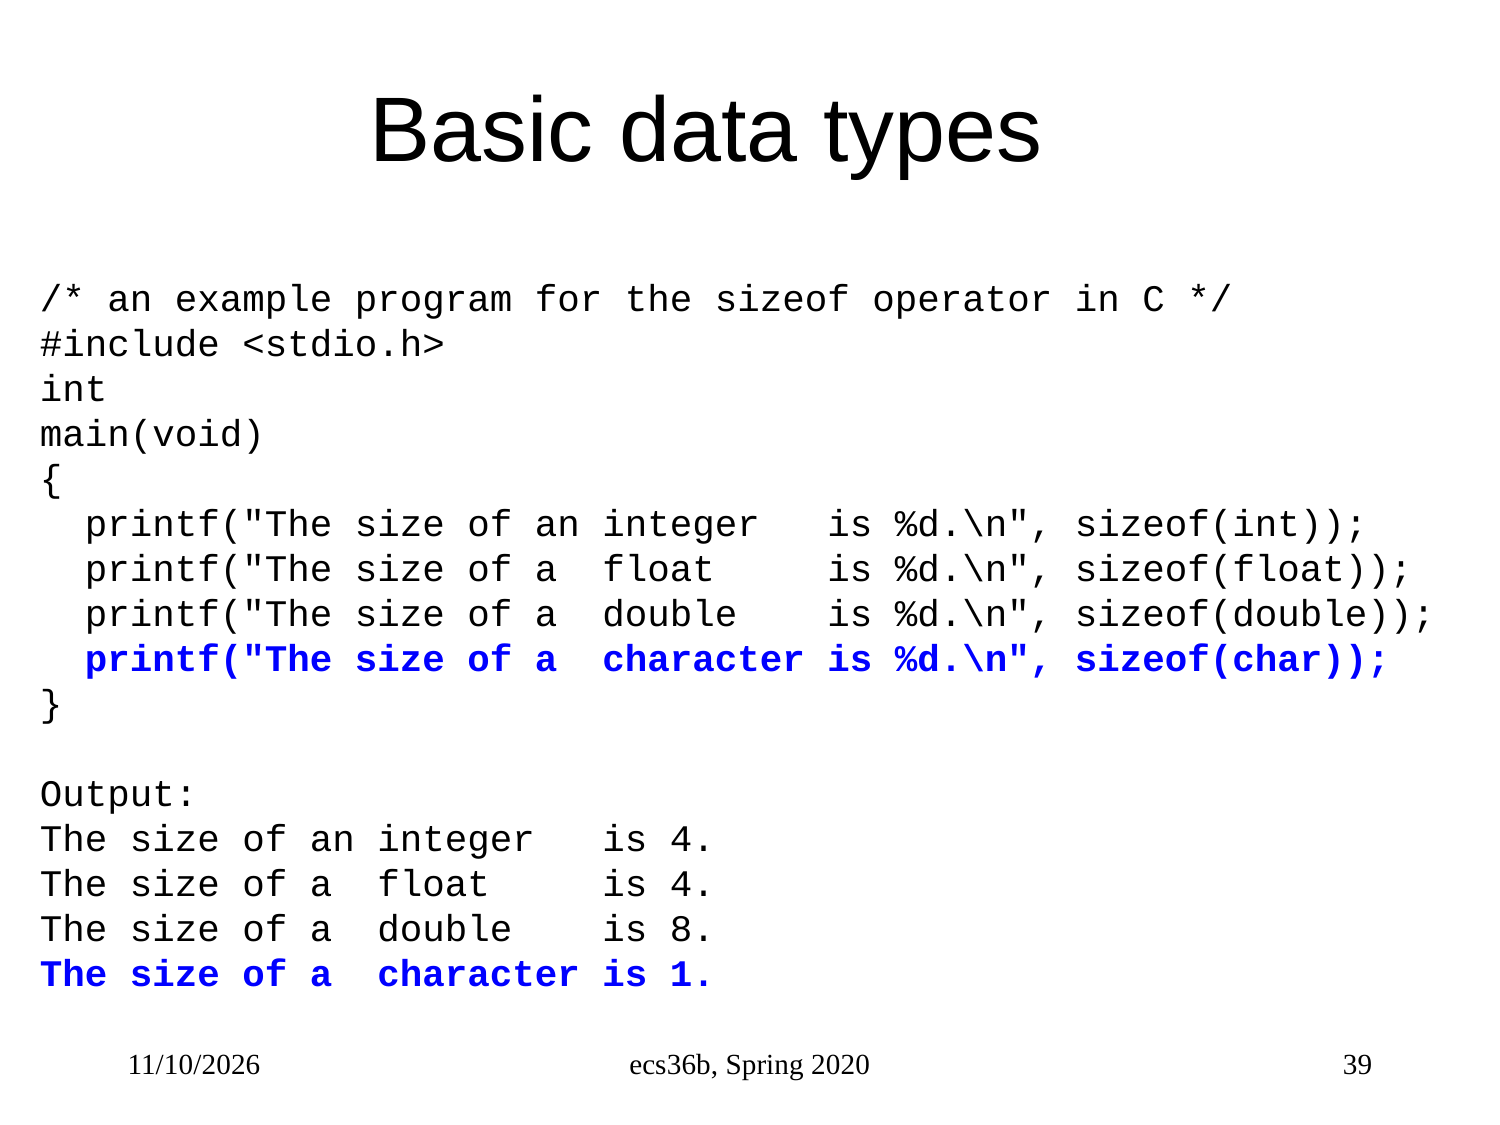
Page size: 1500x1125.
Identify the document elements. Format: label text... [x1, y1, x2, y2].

text_box /* an example program for the sizeof operator in C */ #include <stdio.h> int main(void) { printf("The size of an integer is %d.\n", sizeof(int)); printf("The size of a float is %d.\n", sizeof(float)); printf("The size of a double is %d.\n", sizeof(double)); printf("The size of a character is %d.\n", sizeof(char)); } Output: The size of an integer is 4. The size of a float is 4. The size of a double is 8. The size of a character is 1. [25, 266, 1450, 1002]
footer ecs36b, Spring 2020 [512, 1024, 988, 1101]
text_box Basic data types [187, 49, 1225, 200]
slide_number 39 [1074, 1024, 1388, 1101]
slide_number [112, 1024, 426, 1101]
